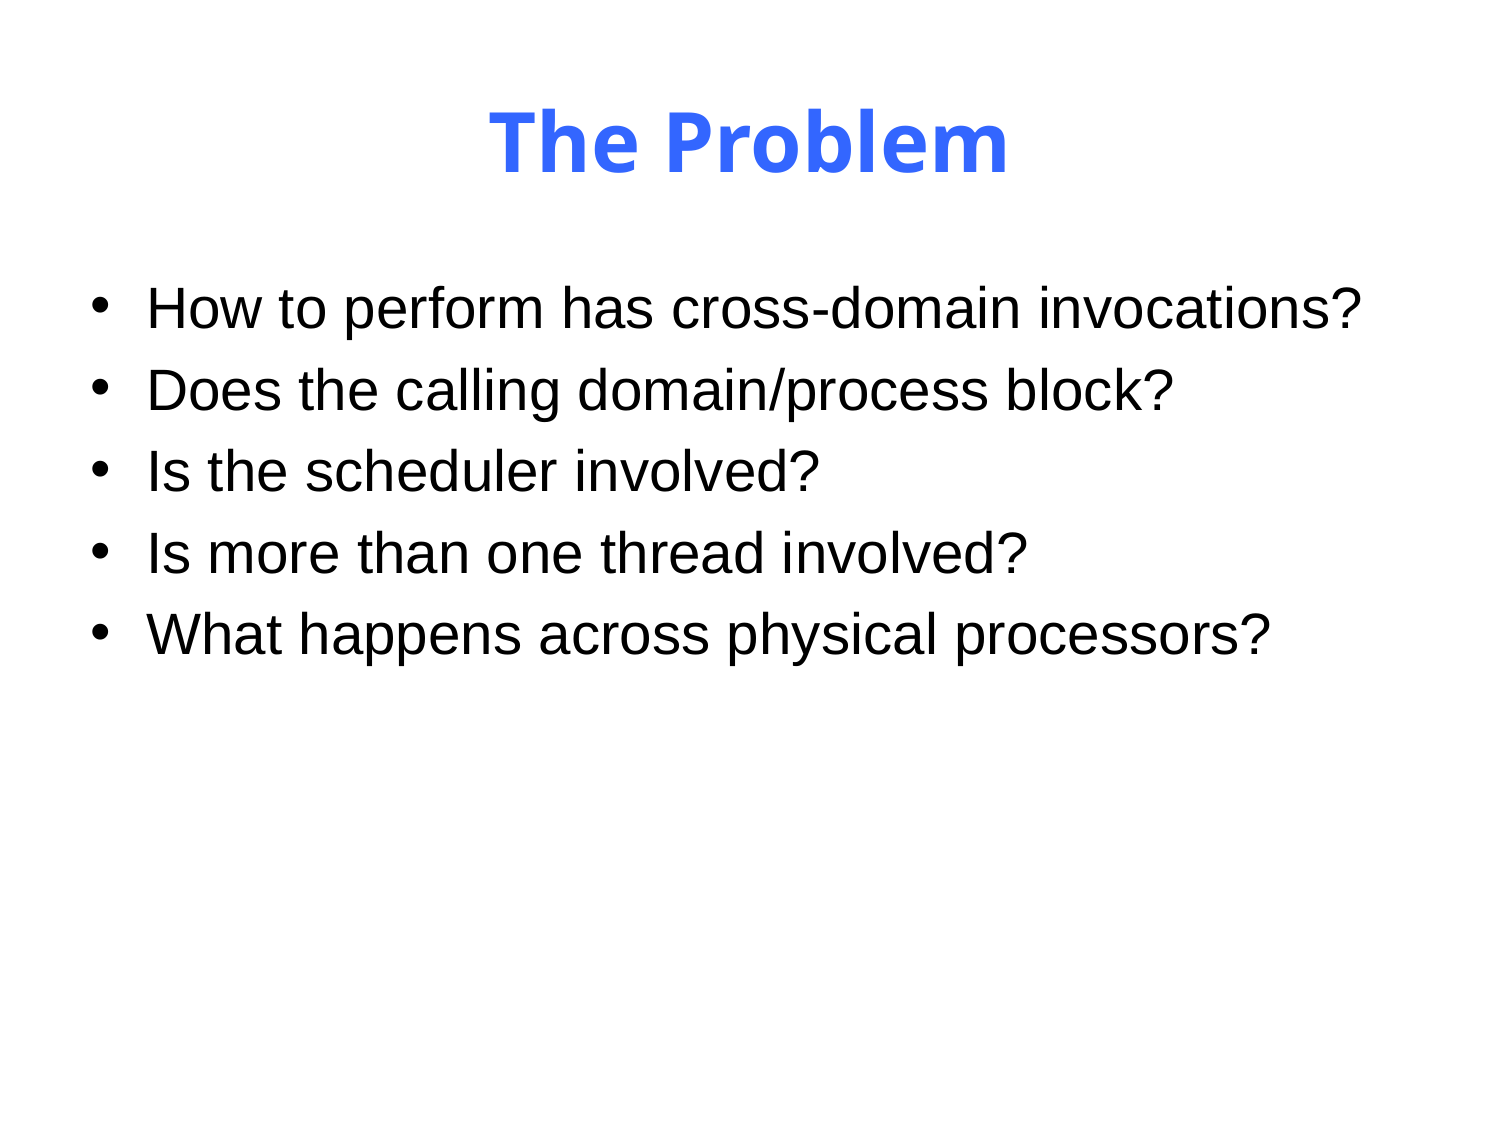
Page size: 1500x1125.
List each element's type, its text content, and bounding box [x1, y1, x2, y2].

list How to perform has cross‐domain invocations? Does the calling domain/process block? Is the scheduler involved? Is more than one thread involved? What happens across physical processors? [75, 262, 1425, 1005]
title The Problem [75, 45, 1425, 233]
